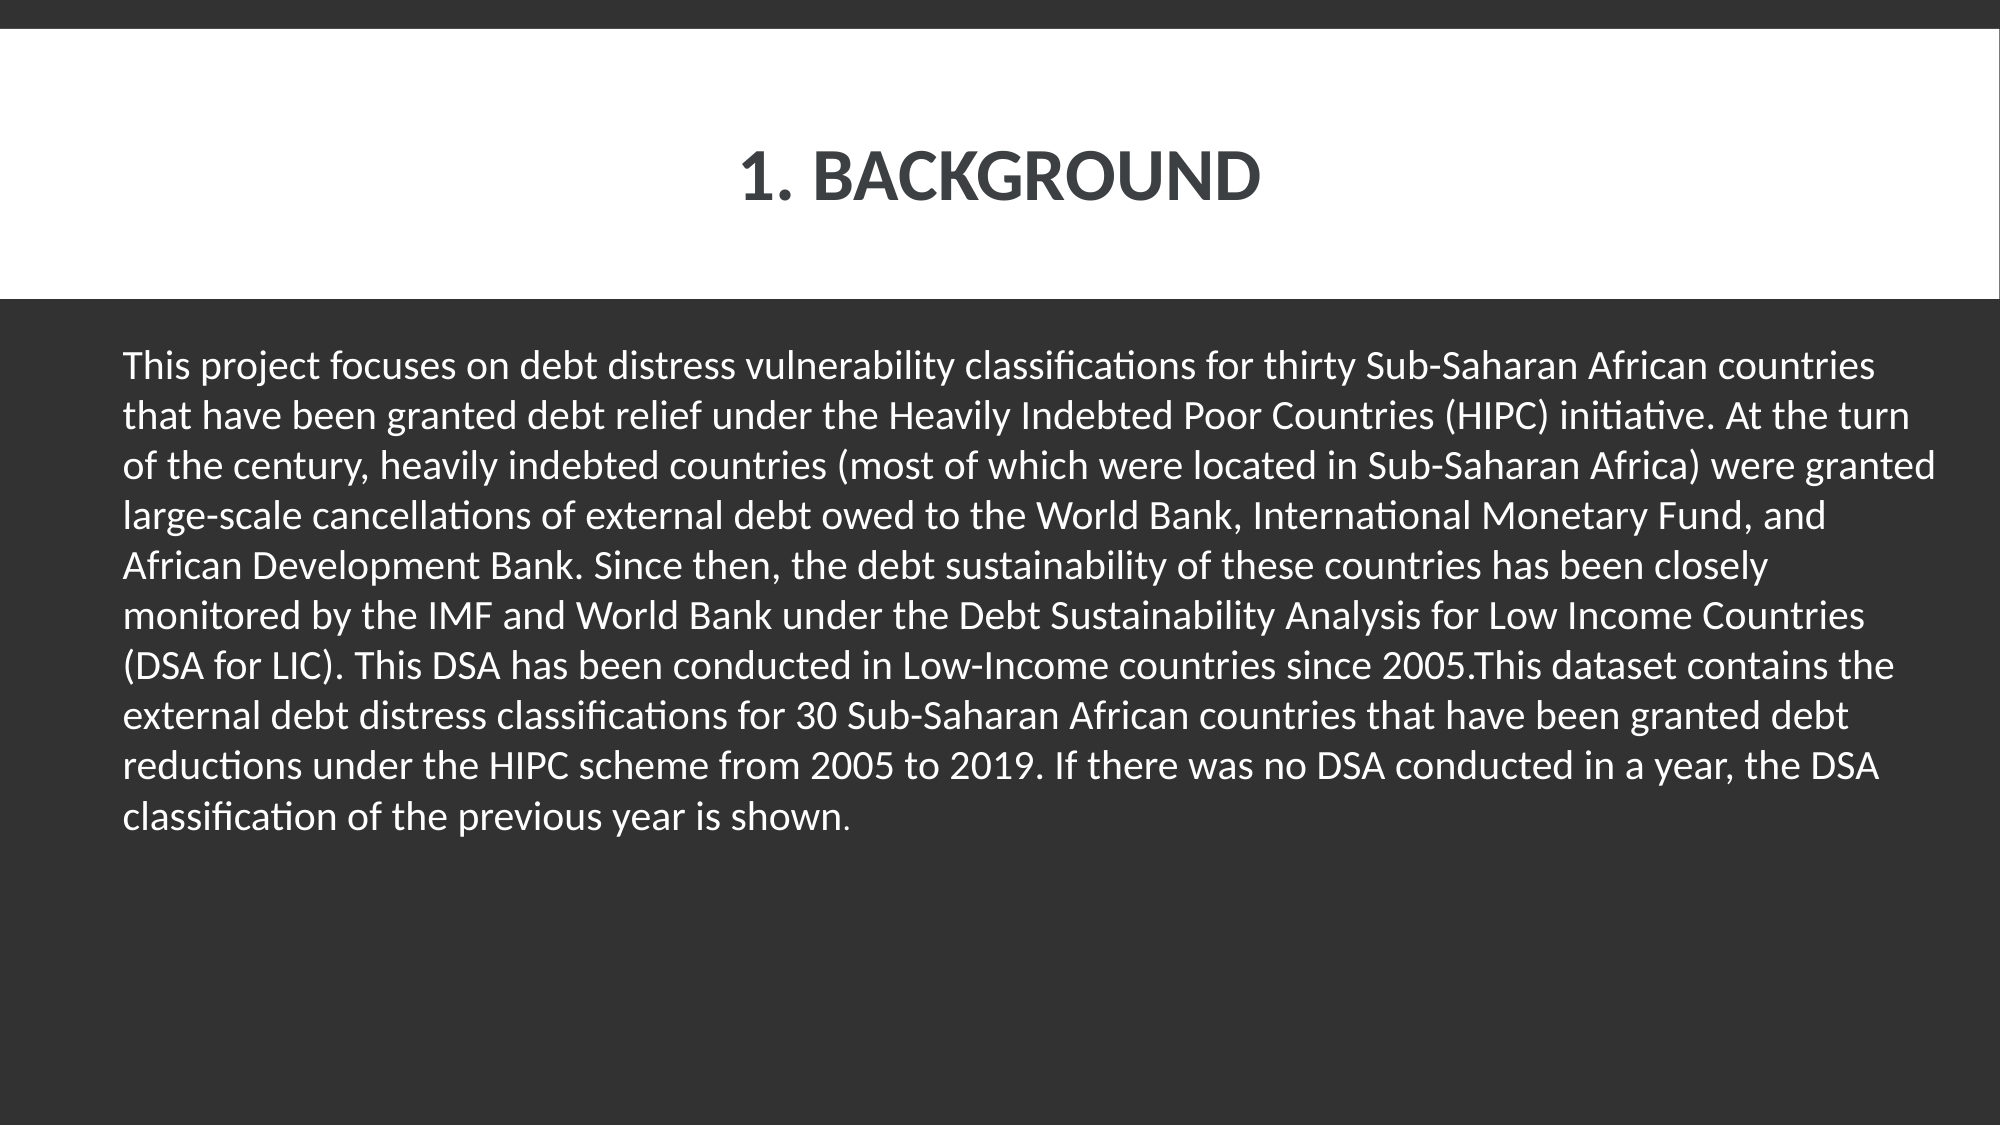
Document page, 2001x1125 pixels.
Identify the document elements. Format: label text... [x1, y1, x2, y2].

list This project focuses on debt distress vulnerability classifications for thirty Sub-Saharan African countries that have been granted debt relief under the Heavily Indebted Poor Countries (HIPC) initiative. At the turn of the century, heavily indebted countries (most of which were located in Sub-Saharan Africa) were granted large-scale cancellations of external debt owed to the World Bank, International Monetary Fund, and African Development Bank. Since then, the debt sustainability of these countries has been closely monitored by the IMF and World Bank under the Debt Sustainability Analysis for Low Income Countries (DSA for LIC). This DSA has been conducted in Low-Income countries since 2005.This dataset contains the external debt distress classifications for 30 Sub-Saharan African countries that have been granted debt reductions under the HIPC scheme from 2005 to 2019. If there was no DSA conducted in a year, the DSA classification of the previous year is shown. [62, 329, 1964, 1020]
title 1. BACKGROUND [197, 46, 1803, 295]
